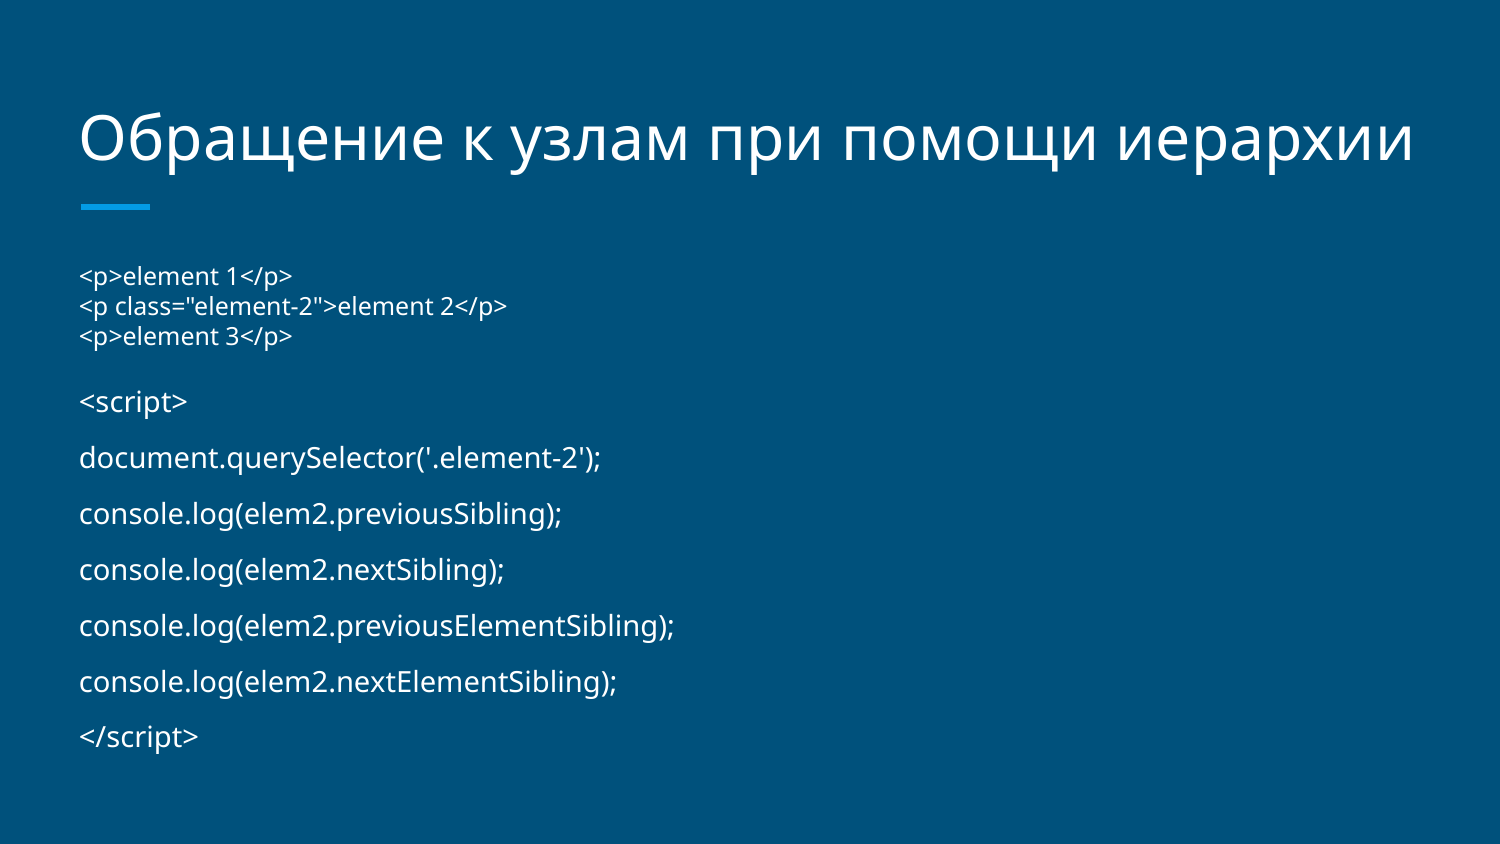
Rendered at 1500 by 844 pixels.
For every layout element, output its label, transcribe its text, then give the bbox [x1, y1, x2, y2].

title Обращение к узлам при помощи иерархии [63, 75, 1437, 188]
list <p>element 1</p> <p class="element-2">element 2</p> <p>element 3</p> <script> document.querySelector('.element-2'); console.log(elem2.previousSibling); console.log(elem2.nextSibling); console.log(elem2.previousElementSibling); console.log(elem2.nextElementSibling); </script> [63, 245, 1437, 797]
